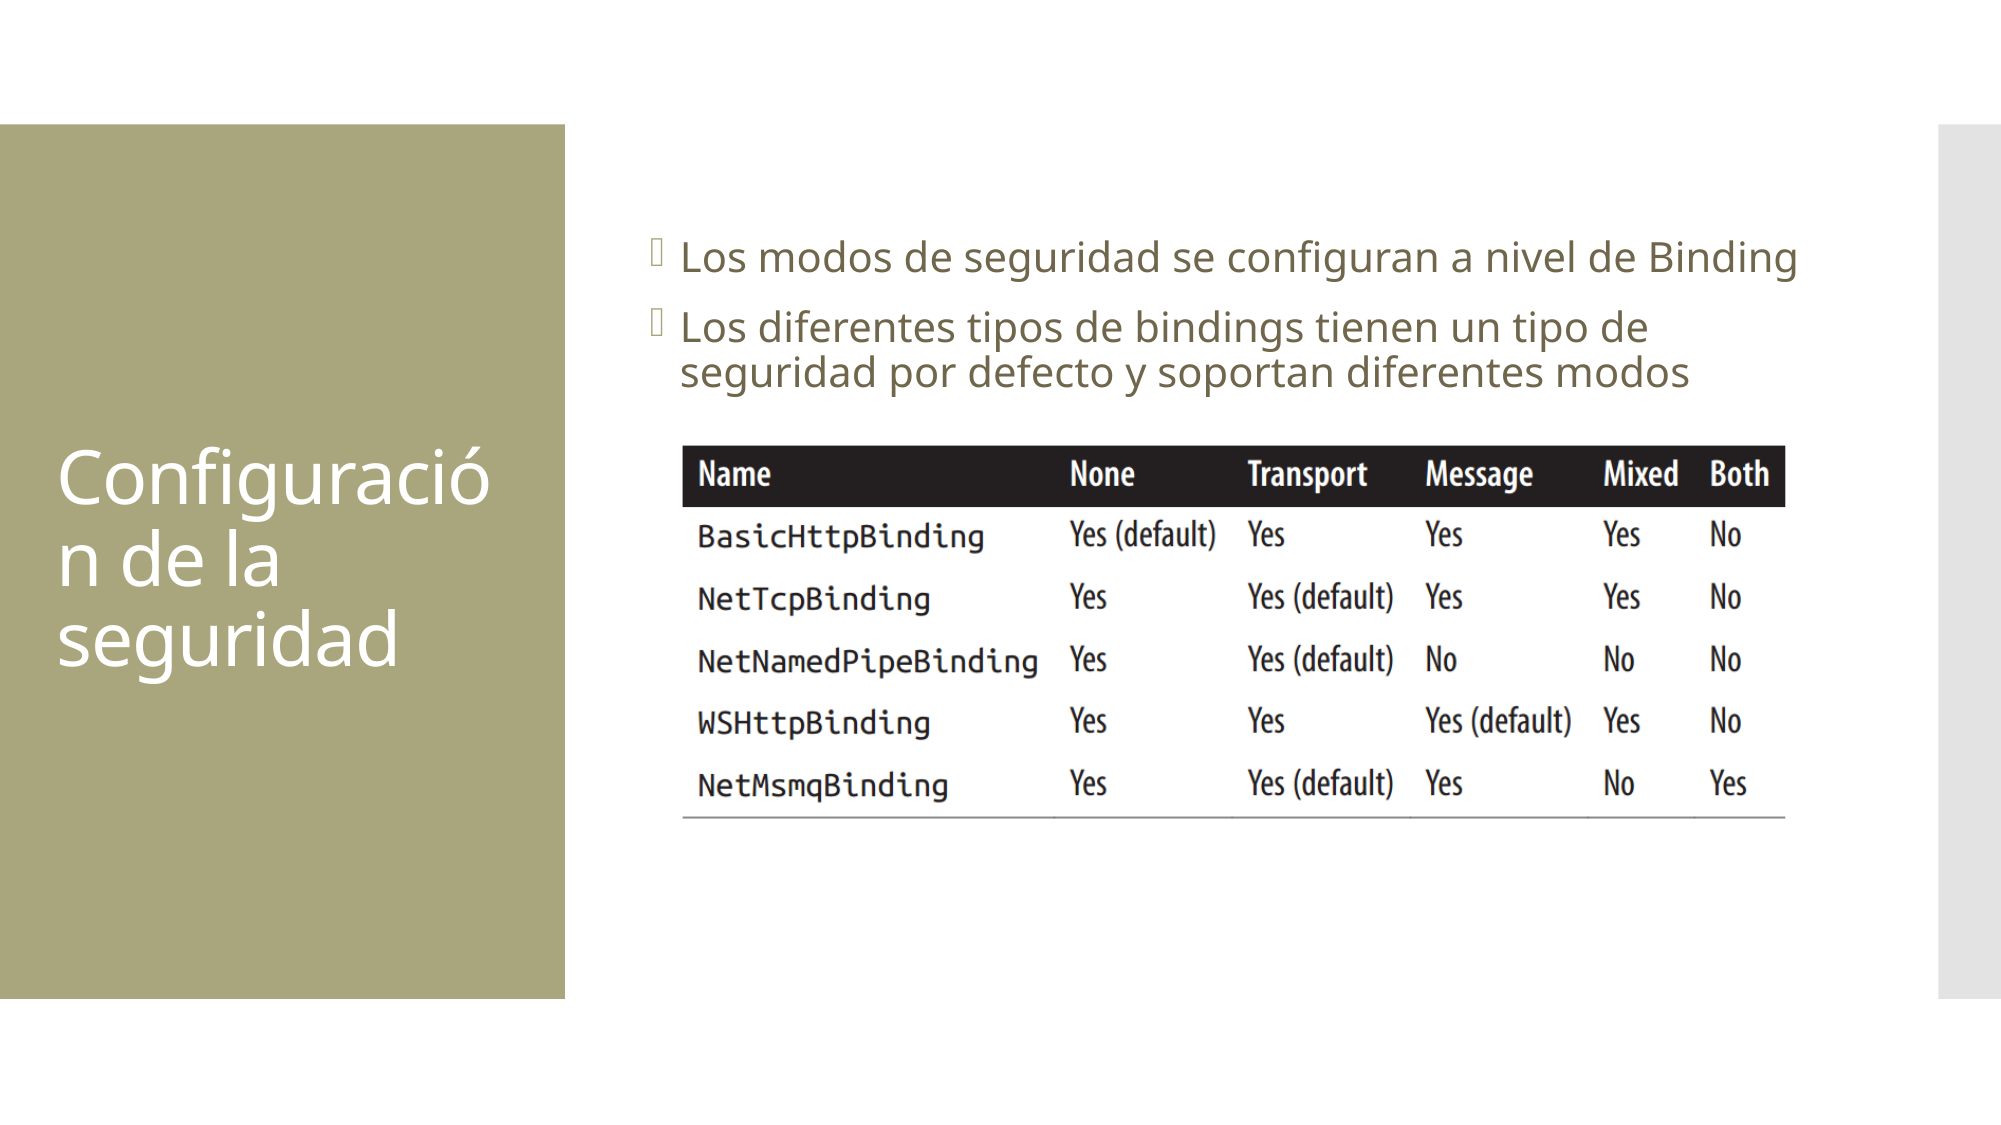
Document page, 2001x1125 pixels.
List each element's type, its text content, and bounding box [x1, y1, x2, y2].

list Los modos de seguridad se configuran a nivel de Binding Los diferentes tipos de bindings tienen un tipo de seguridad por defecto y soportan diferentes modos [634, 141, 1835, 982]
picture [671, 434, 1799, 828]
title Configuración de la seguridad [41, 184, 525, 940]
